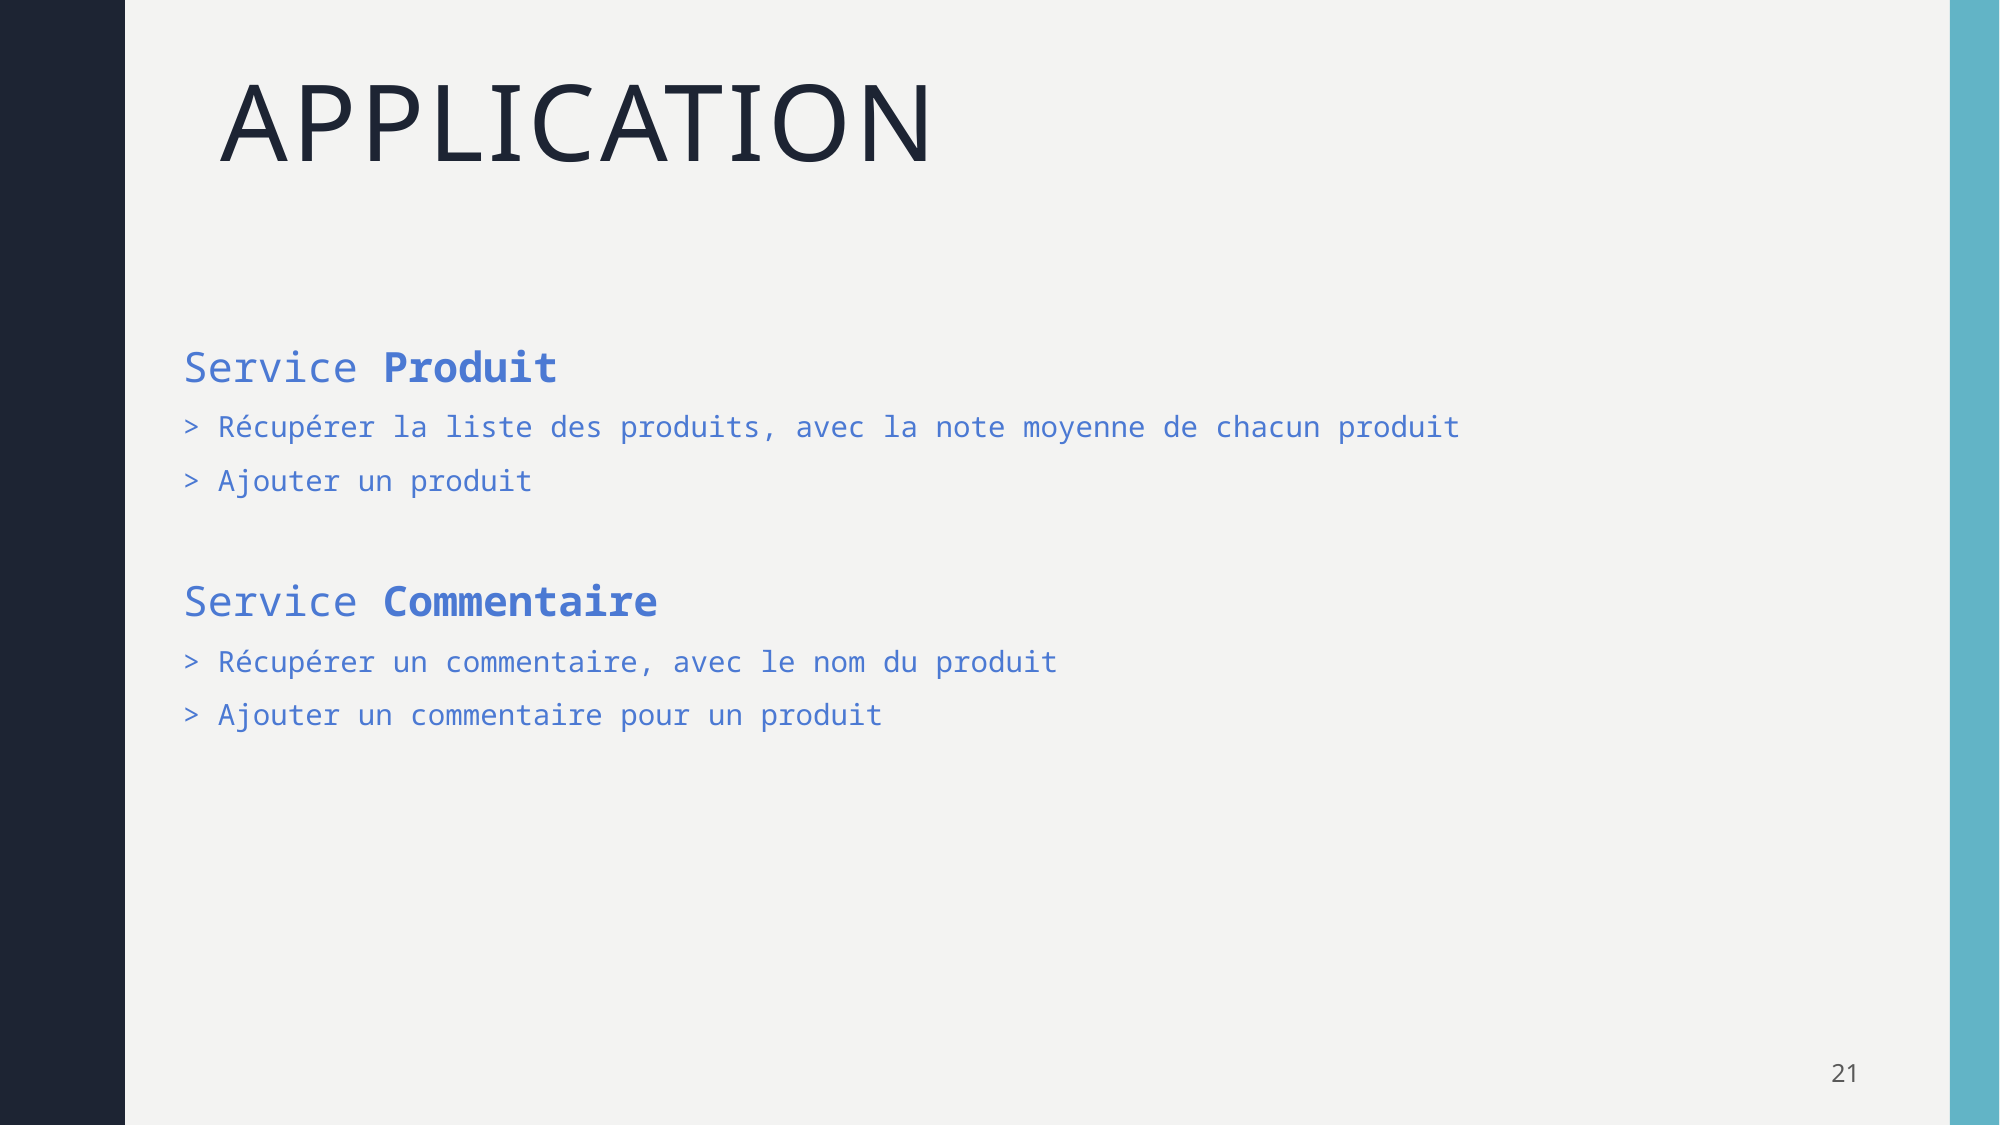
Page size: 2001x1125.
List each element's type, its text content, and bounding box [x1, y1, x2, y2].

title Application [205, 62, 1875, 308]
list Service Produit > Récupérer la liste des produits, avec la note moyenne de chacun produit > Ajouter un produit Service Commentaire > Récupérer un commentaire, avec le nom du produit > Ajouter un commentaire pour un produit [168, 328, 1907, 1084]
slide_number 21 [1412, 1045, 1875, 1103]
